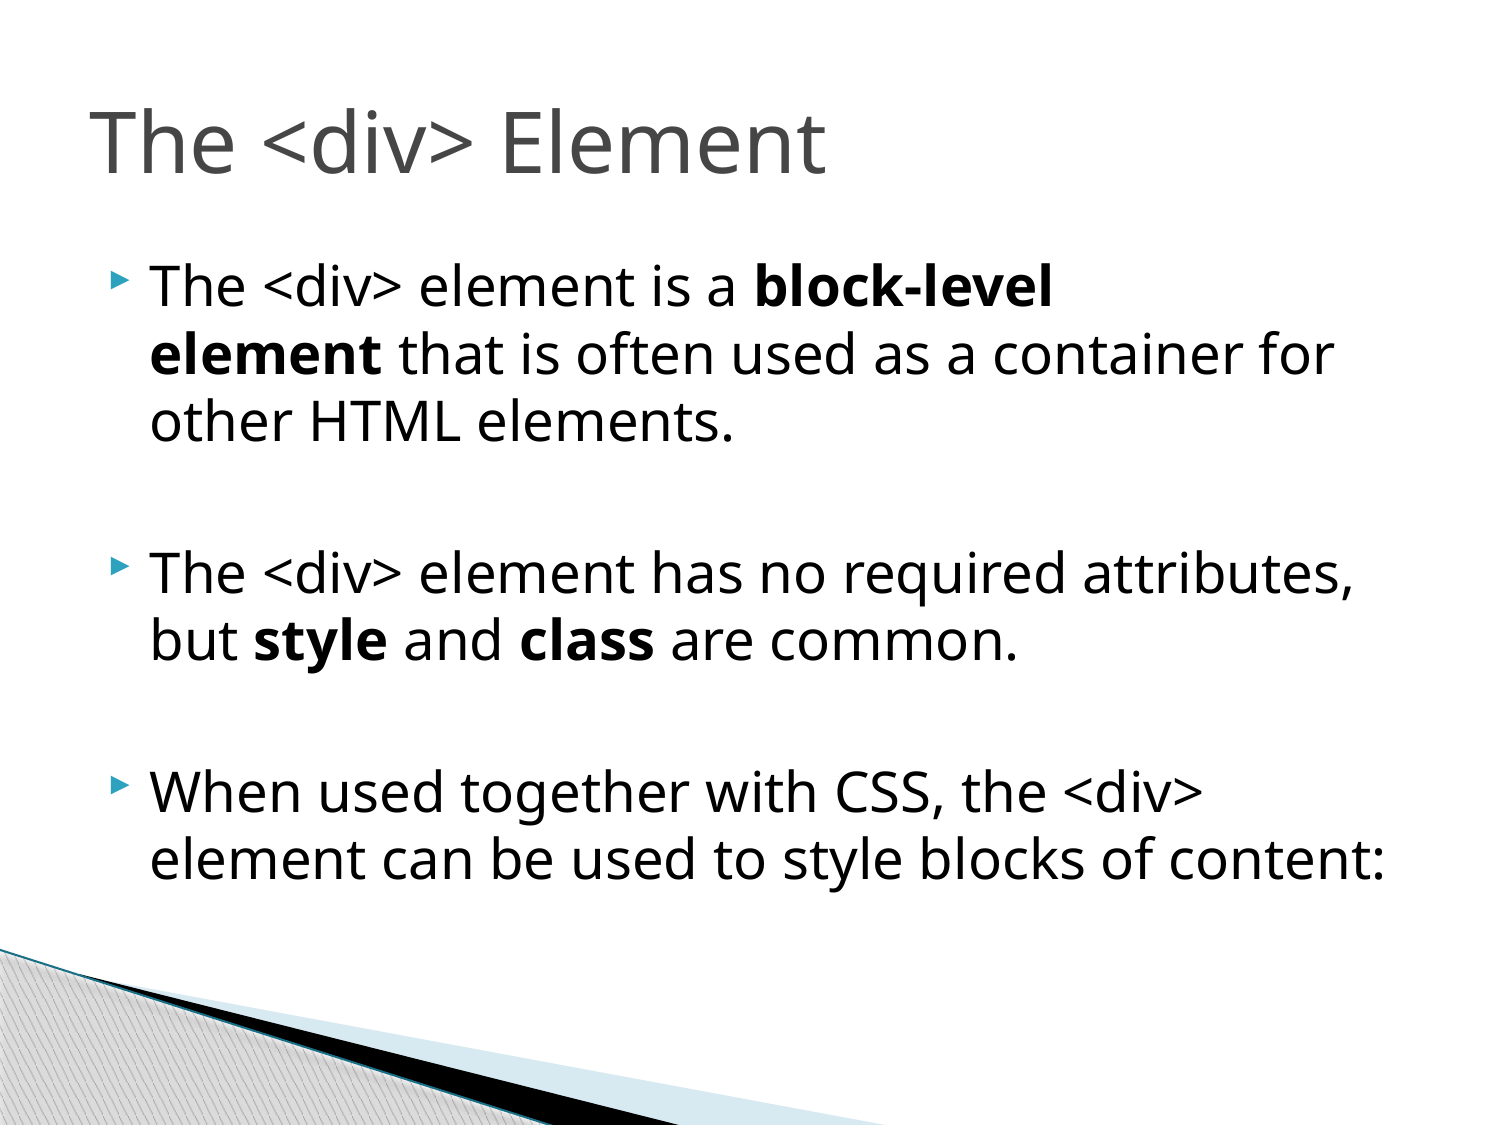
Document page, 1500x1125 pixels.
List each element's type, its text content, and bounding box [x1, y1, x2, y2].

list The <div> element is a block-level element that is often used as a container for other HTML elements. The <div> element has no required attributes, but style and class are common. When used together with CSS, the <div> element can be used to style blocks of content: [75, 243, 1425, 986]
title The <div> Element [75, 45, 1425, 233]
